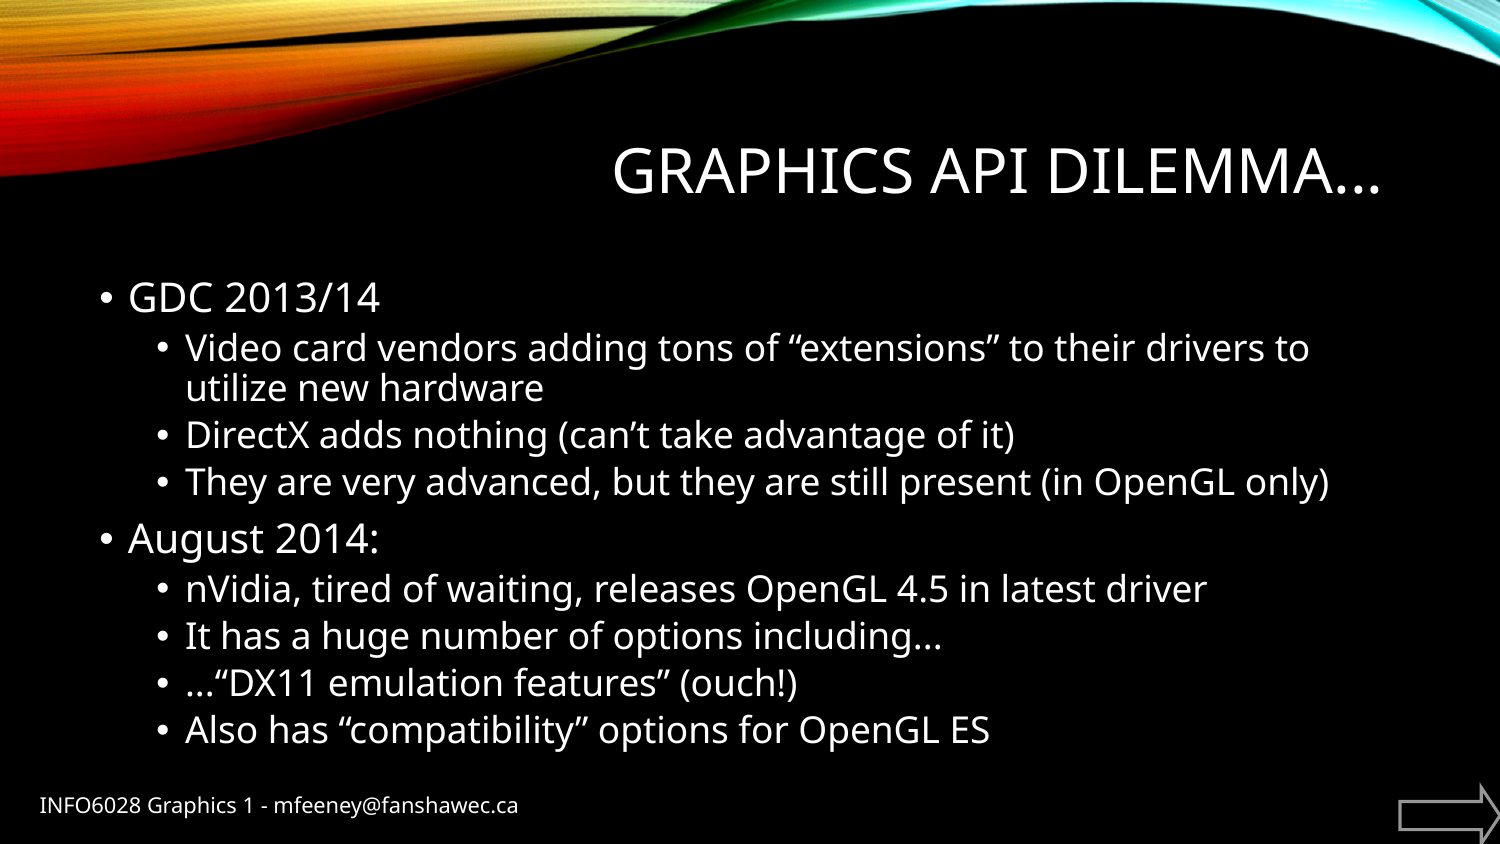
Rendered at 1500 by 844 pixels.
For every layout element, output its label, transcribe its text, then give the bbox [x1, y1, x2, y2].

title Graphics API dilemma... [356, 94, 1416, 254]
list GDC 2013/14 Video card vendors adding tons of “extensions” to their drivers to utilize new hardware DirectX adds nothing (can’t take advantage of it) They are very advanced, but they are still present (in OpenGL only) August 2014: nVidia, tired of waiting, releases OpenGL 4.5 in latest driver It has a huge number of options including... ...“DX11 emulation features” (ouch!) Also has “compatibility” options for OpenGL ES [84, 270, 1416, 766]
text_box [1400, 787, 1500, 844]
picture [0, 0, 1500, 178]
